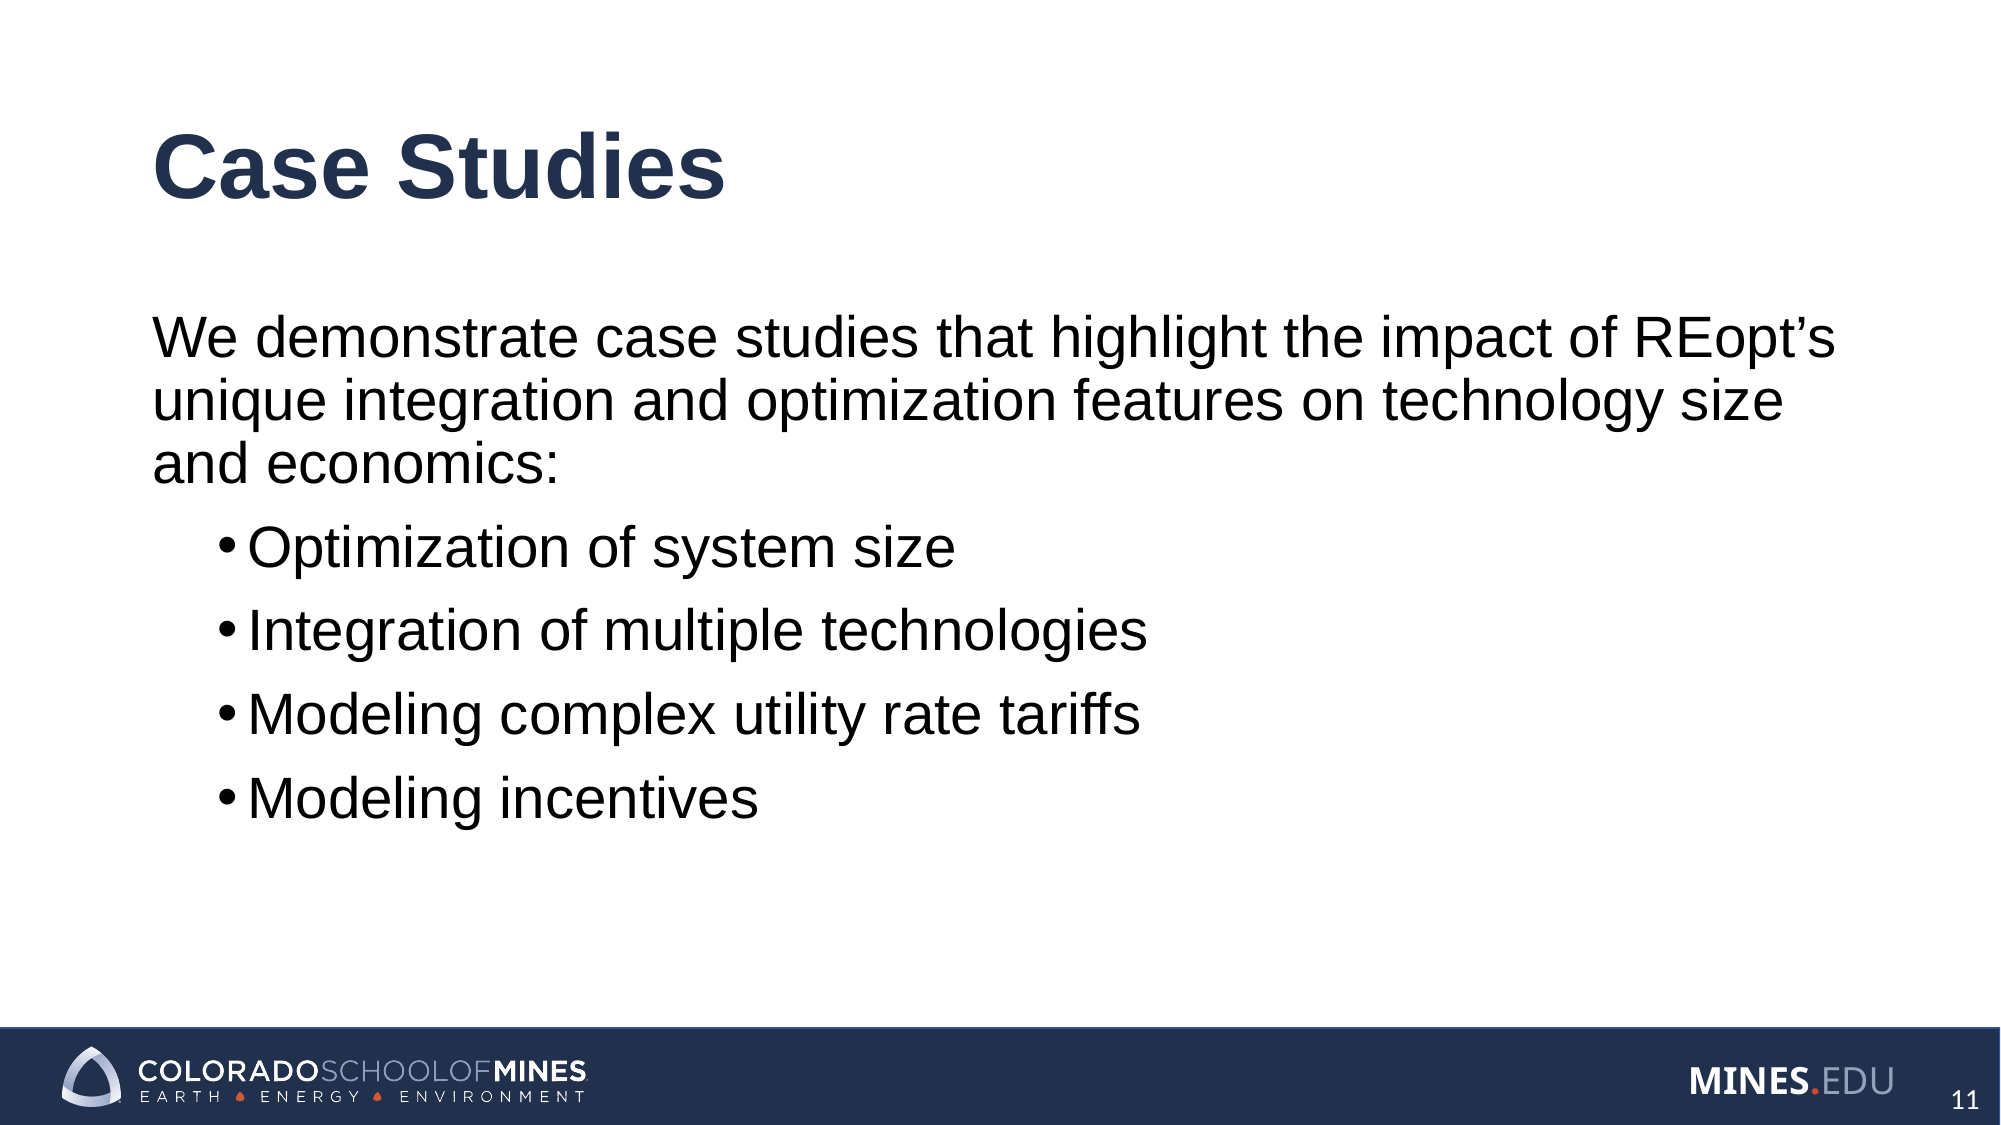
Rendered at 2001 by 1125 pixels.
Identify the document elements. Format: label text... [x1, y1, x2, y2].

slide_number 11 [1935, 1072, 2000, 1125]
list We demonstrate case studies that highlight the impact of REopt’s unique integration and optimization features on technology size and economics: Optimization of system size Integration of multiple technologies Modeling complex utility rate tariffs Modeling incentives [137, 299, 1863, 1014]
title Case Studies [137, 59, 1863, 278]
picture [62, 1046, 588, 1107]
